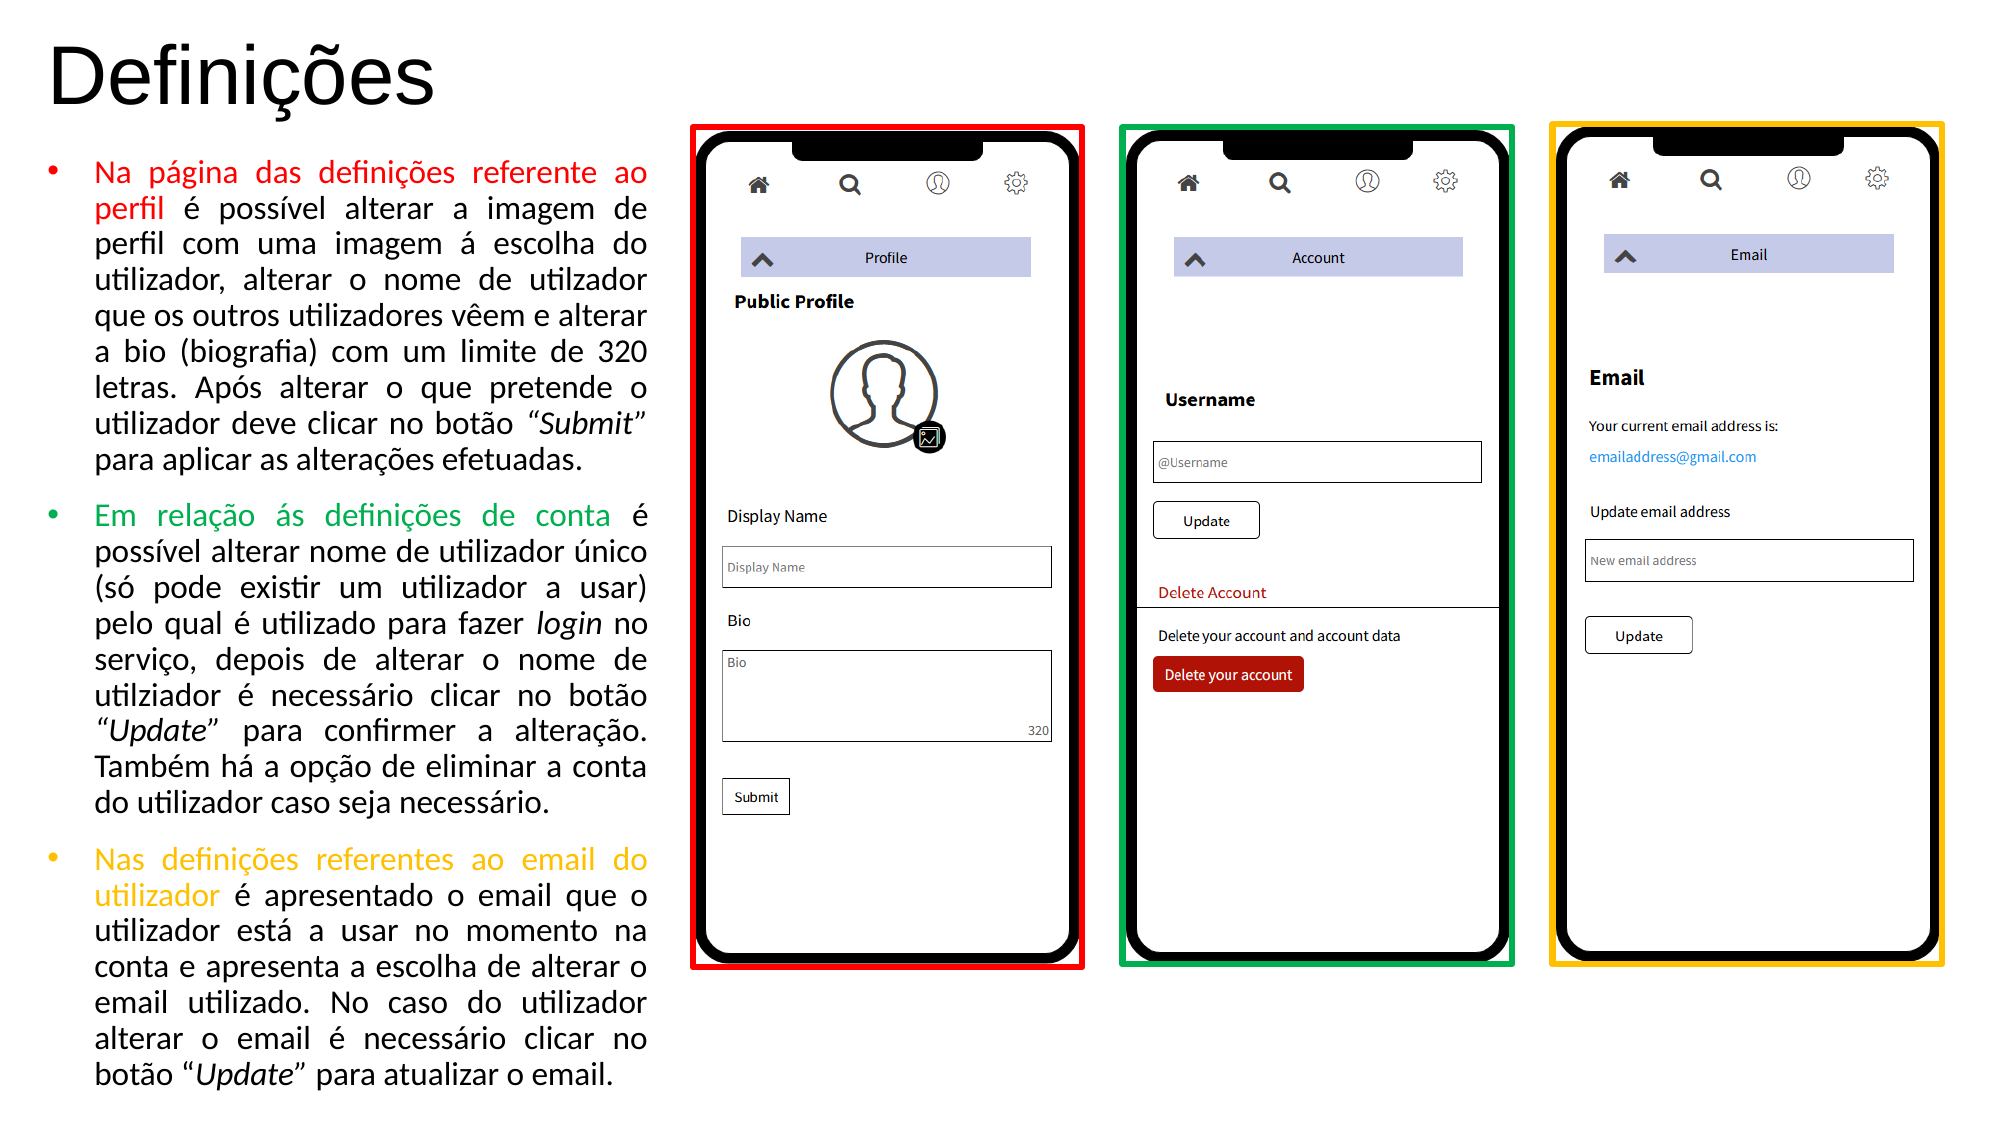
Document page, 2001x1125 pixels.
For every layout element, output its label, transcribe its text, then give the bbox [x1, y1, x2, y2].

picture [1125, 130, 1510, 962]
title Definições [32, 15, 1141, 131]
list Na página das definições referente ao perfil é possível alterar a imagem de perfil com uma imagem á escolha do utilizador, alterar o nome de utilzador que os outros utilizadores vêem e alterar a bio (biografia) com um limite de 320 letras. Após alterar o que pretende o utilizador deve clicar no botão “Submit” para aplicar as alterações efetuadas. Em relação ás definições de conta é possível alterar nome de utilizador único (só pode existir um utilizador a usar) pelo qual é utilizado para fazer login no serviço, depois de alterar o nome de utilziador é necessário clicar no botão “Update” para confirmer a alteração. Também há a opção de eliminar a conta do utilizador caso seja necessário. Nas definições referentes ao email do utilizador é apresentado o email que o utilizador está a usar no momento na conta e apresenta a escolha de alterar o email utilizado. No caso do utilizador alterar o email é necessário clicar no botão “Update” para atualizar o email. [32, 147, 664, 1110]
picture [1555, 127, 1939, 962]
picture [695, 130, 1080, 965]
